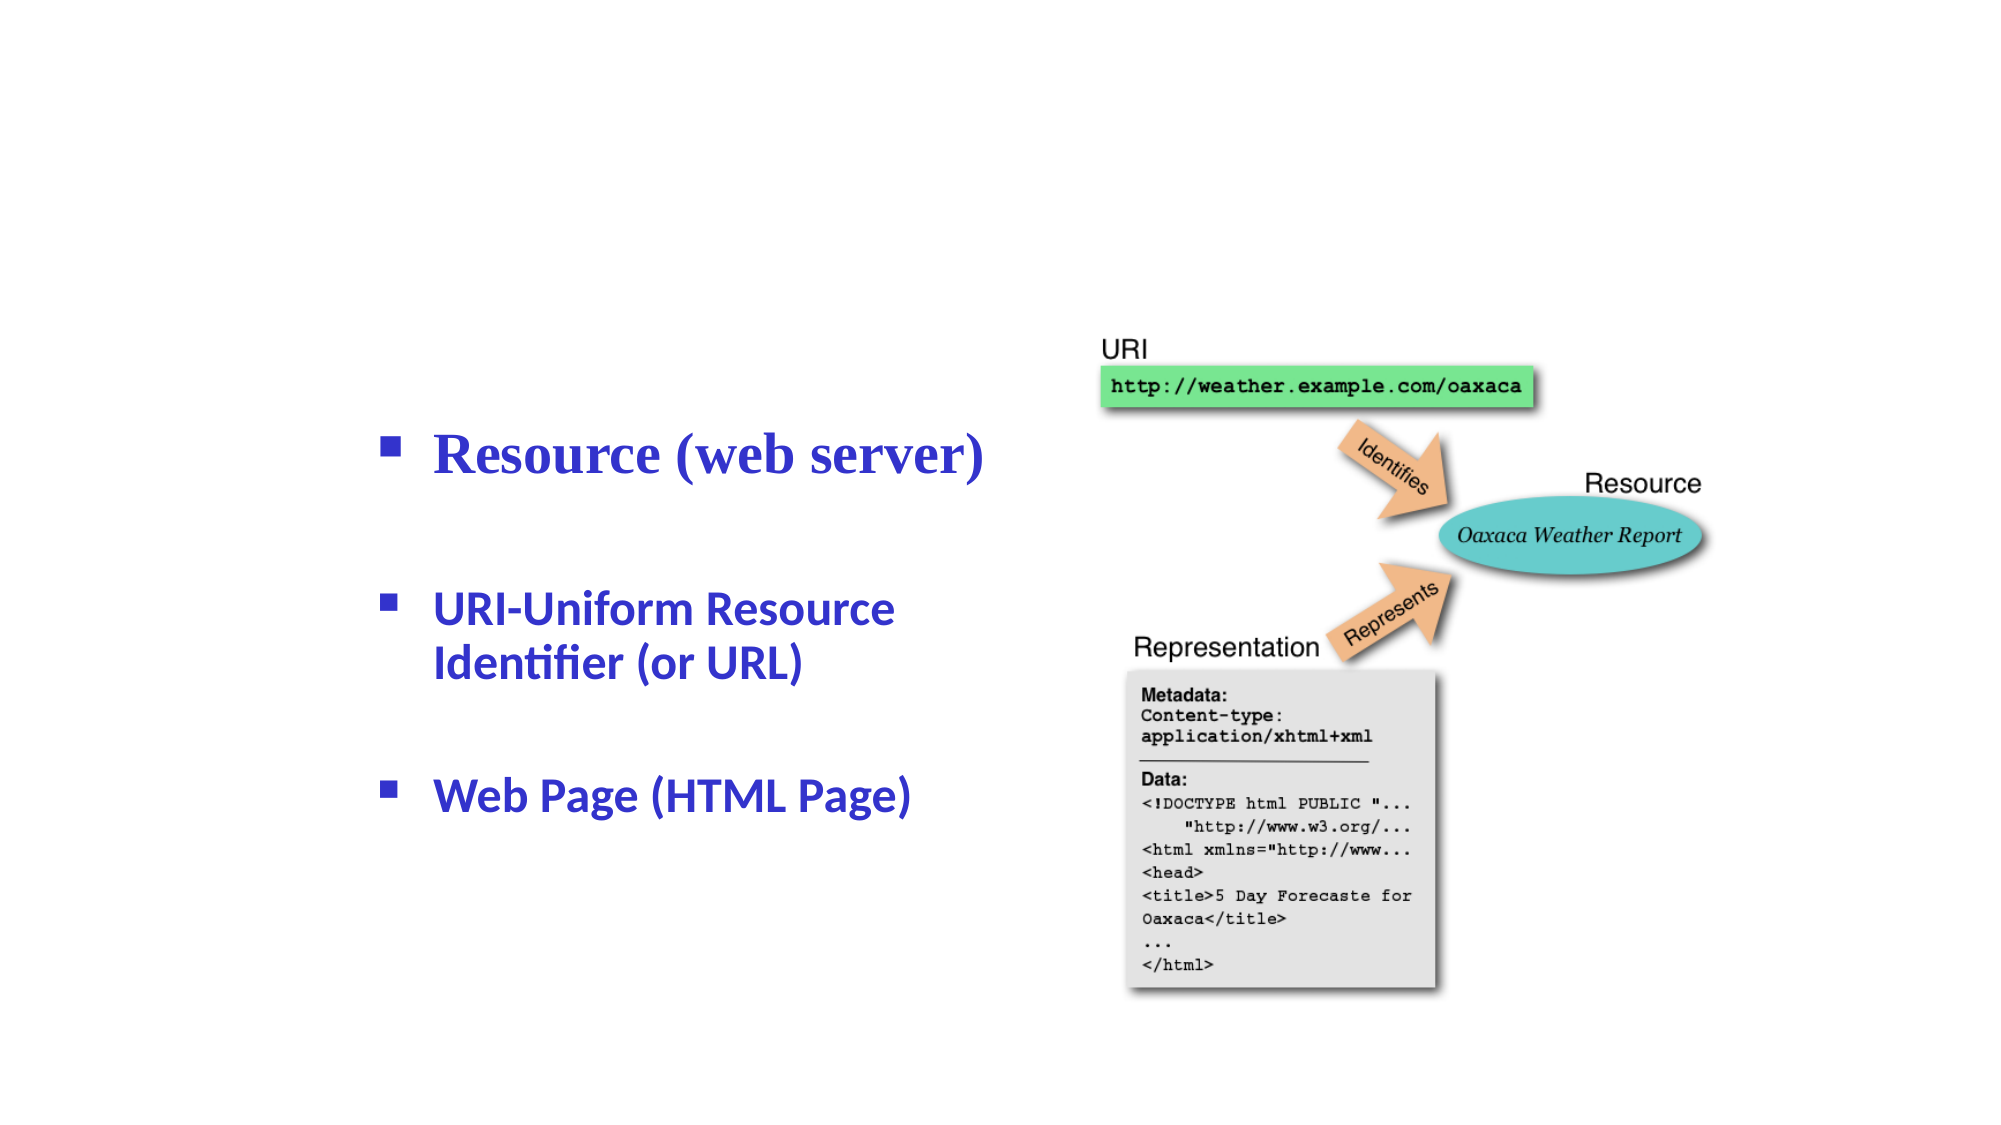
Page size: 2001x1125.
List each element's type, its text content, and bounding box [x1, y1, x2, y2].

picture [1095, 330, 1718, 1006]
list Resource (web server) URI-Uniform Resource Identifier (or URL) Web Page (HTML Page) [362, 331, 1069, 1006]
